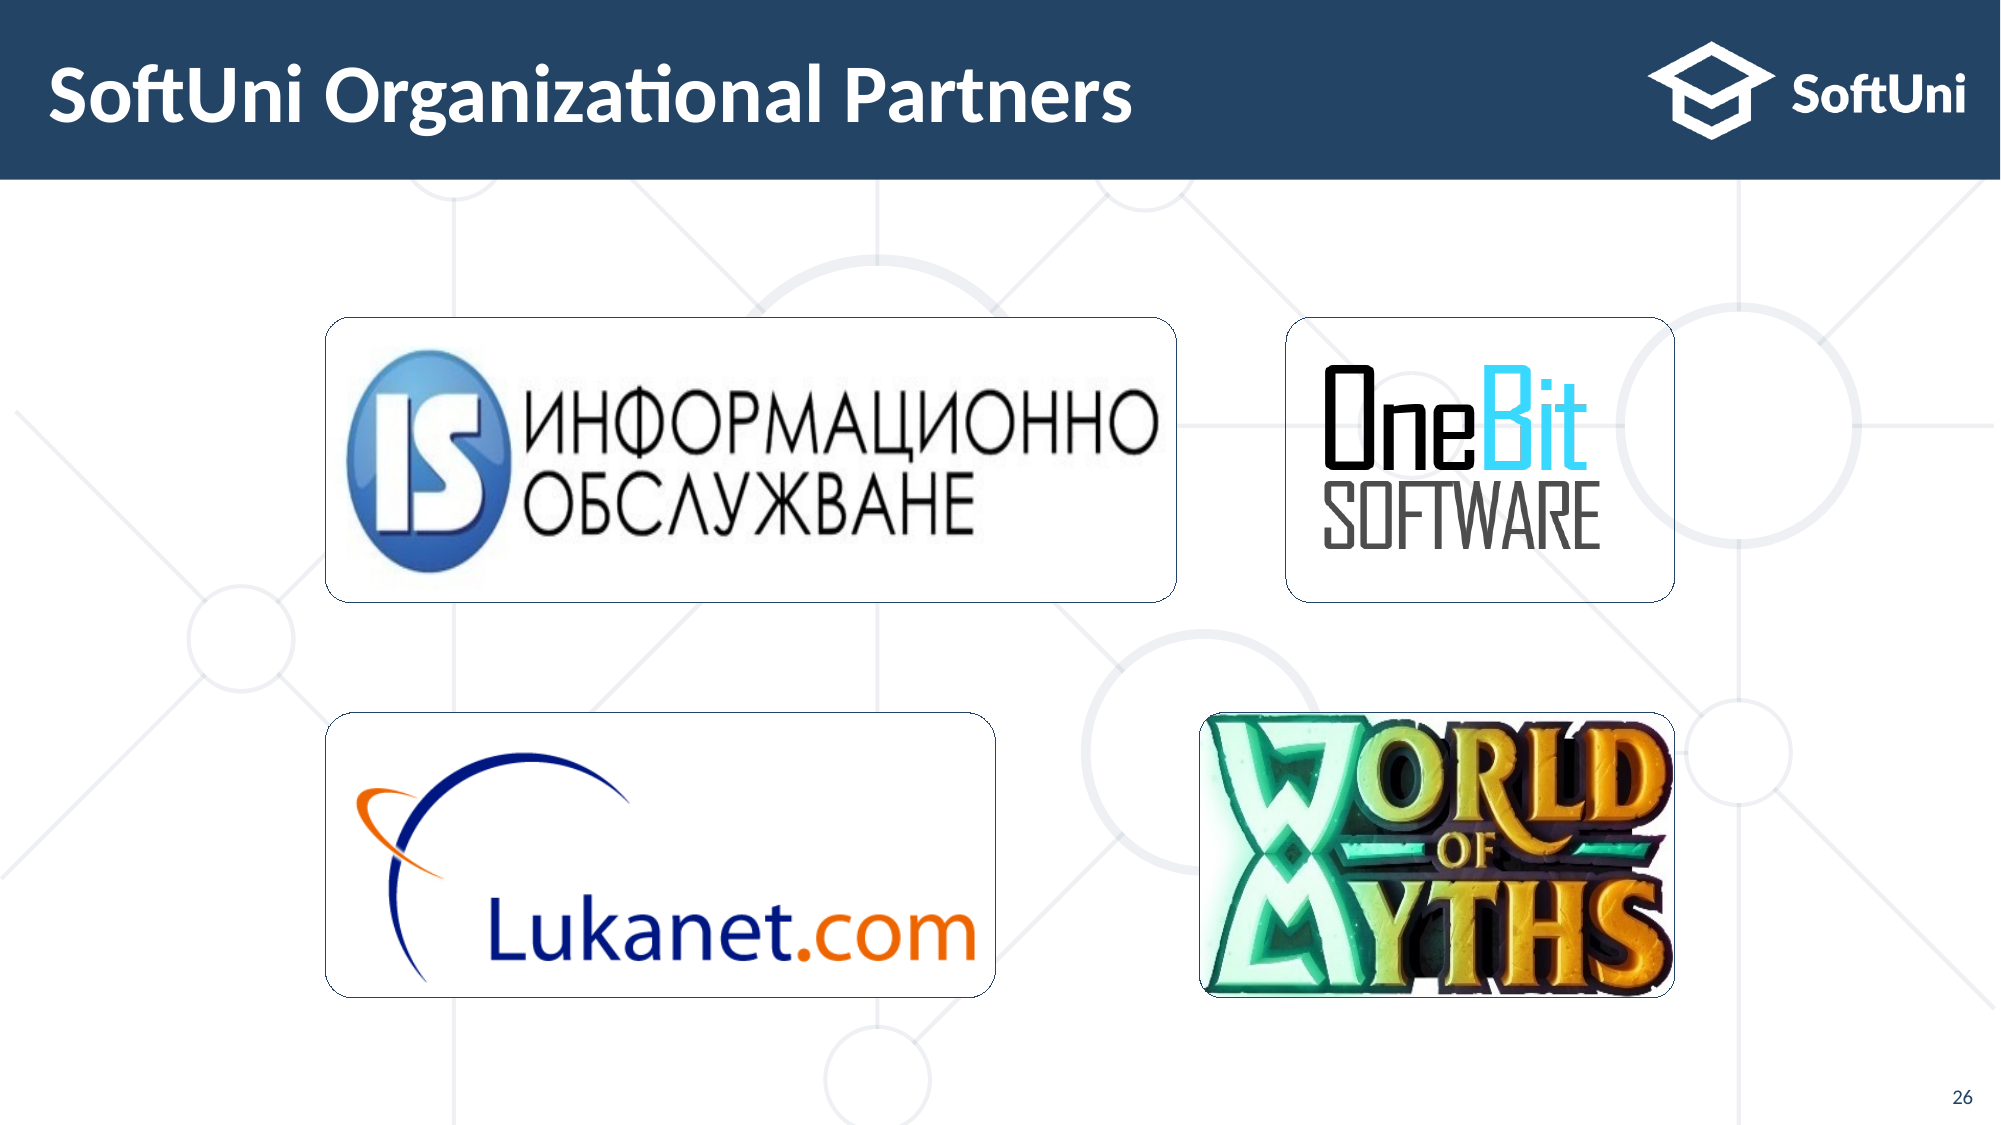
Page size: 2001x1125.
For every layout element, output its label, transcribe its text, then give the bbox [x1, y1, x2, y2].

slide_number 26 [1927, 1067, 1989, 1117]
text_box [324, 316, 1675, 999]
title SoftUni Organizational Partners [31, 16, 1625, 162]
